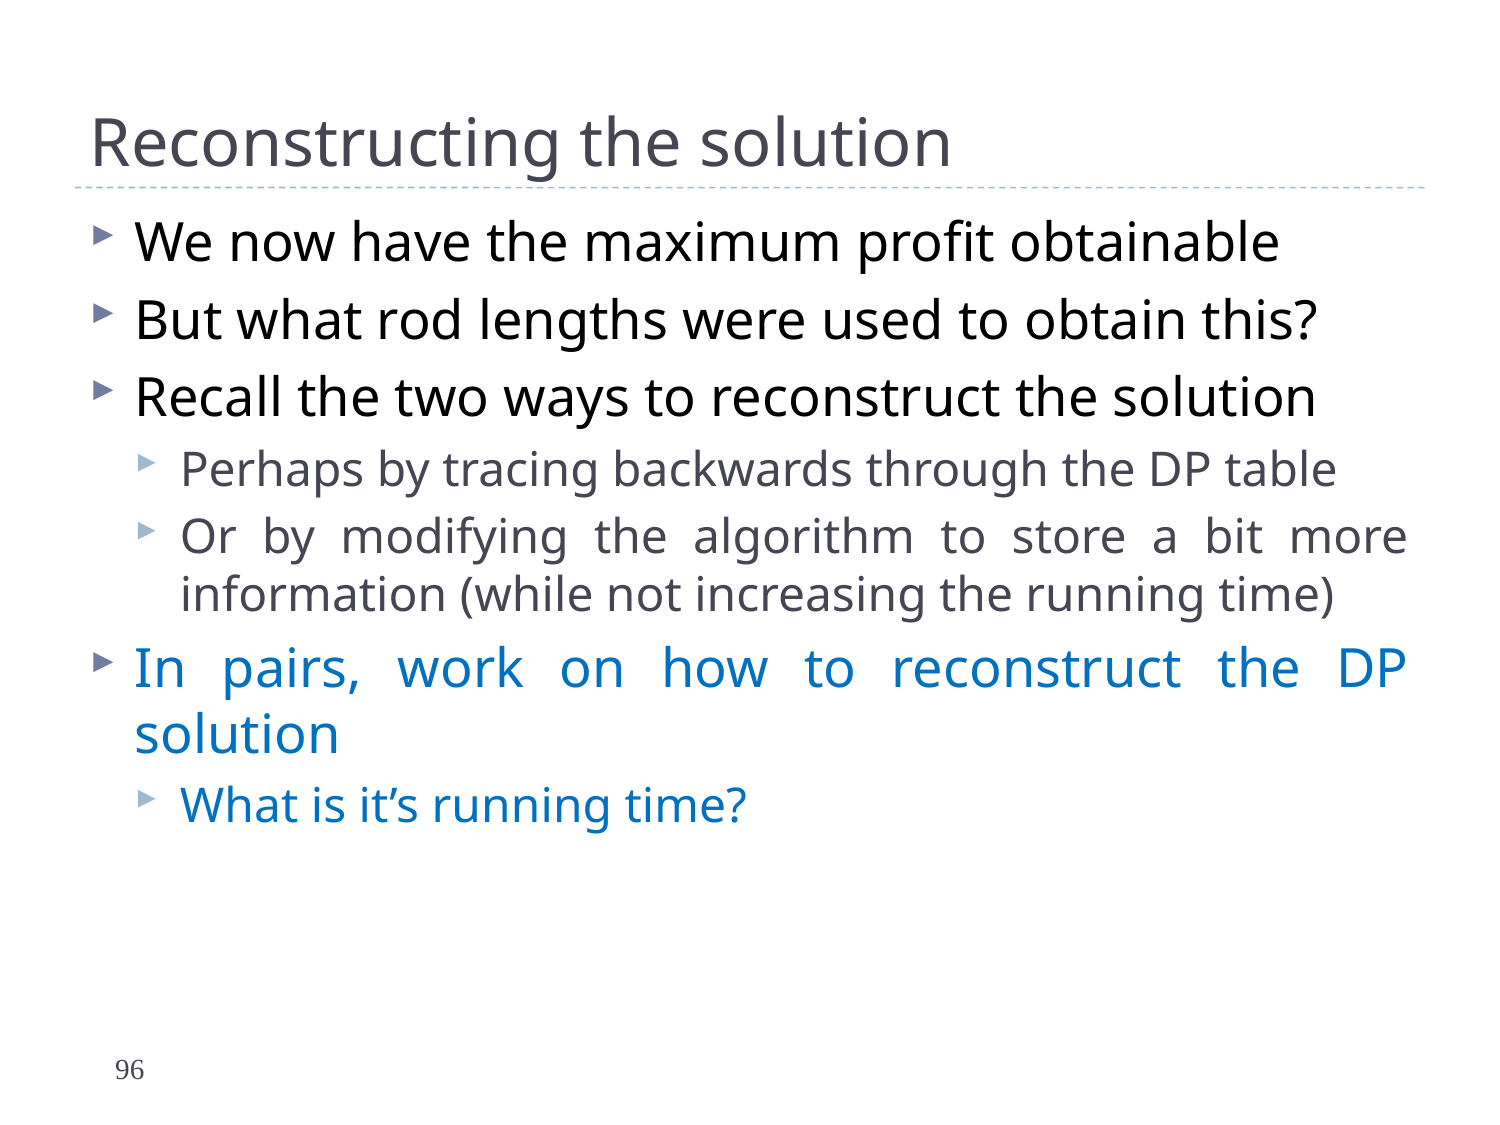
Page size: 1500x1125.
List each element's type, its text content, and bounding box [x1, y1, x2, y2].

slide_number 96 [100, 1042, 426, 1103]
title Reconstructing the solution [75, 24, 1425, 188]
list We now have the maximum profit obtainable But what rod lengths were used to obtain this? Recall the two ways to reconstruct the solution Perhaps by tracing backwards through the DP table Or by modifying the algorithm to store a bit more information (while not increasing the running time) In pairs, work on how to reconstruct the DP solution What is it’s running time? [75, 200, 1425, 1010]
